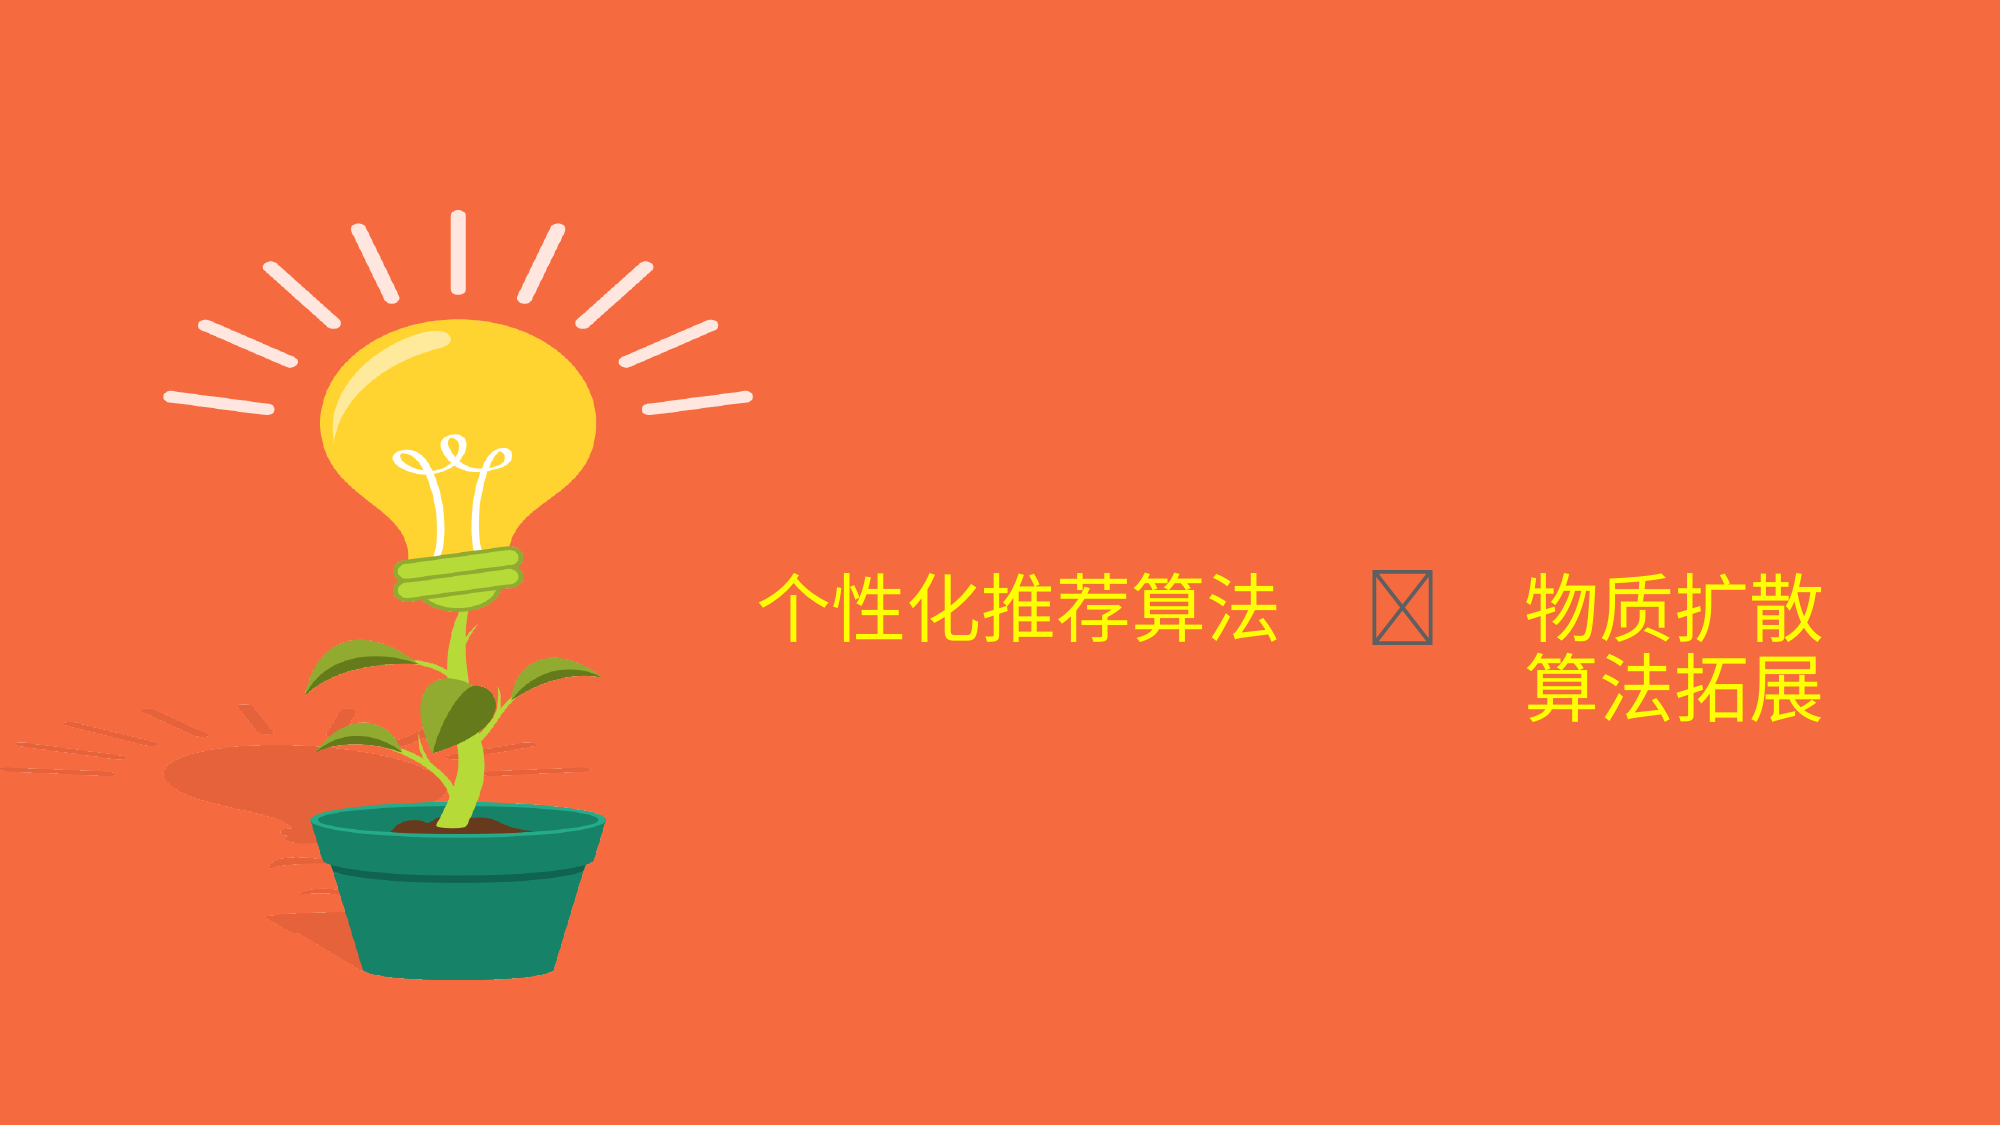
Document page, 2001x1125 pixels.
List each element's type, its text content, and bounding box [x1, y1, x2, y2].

title 个性化推荐算法  物质扩散 算法拓展 [639, 499, 1840, 741]
picture [0, 210, 753, 980]
